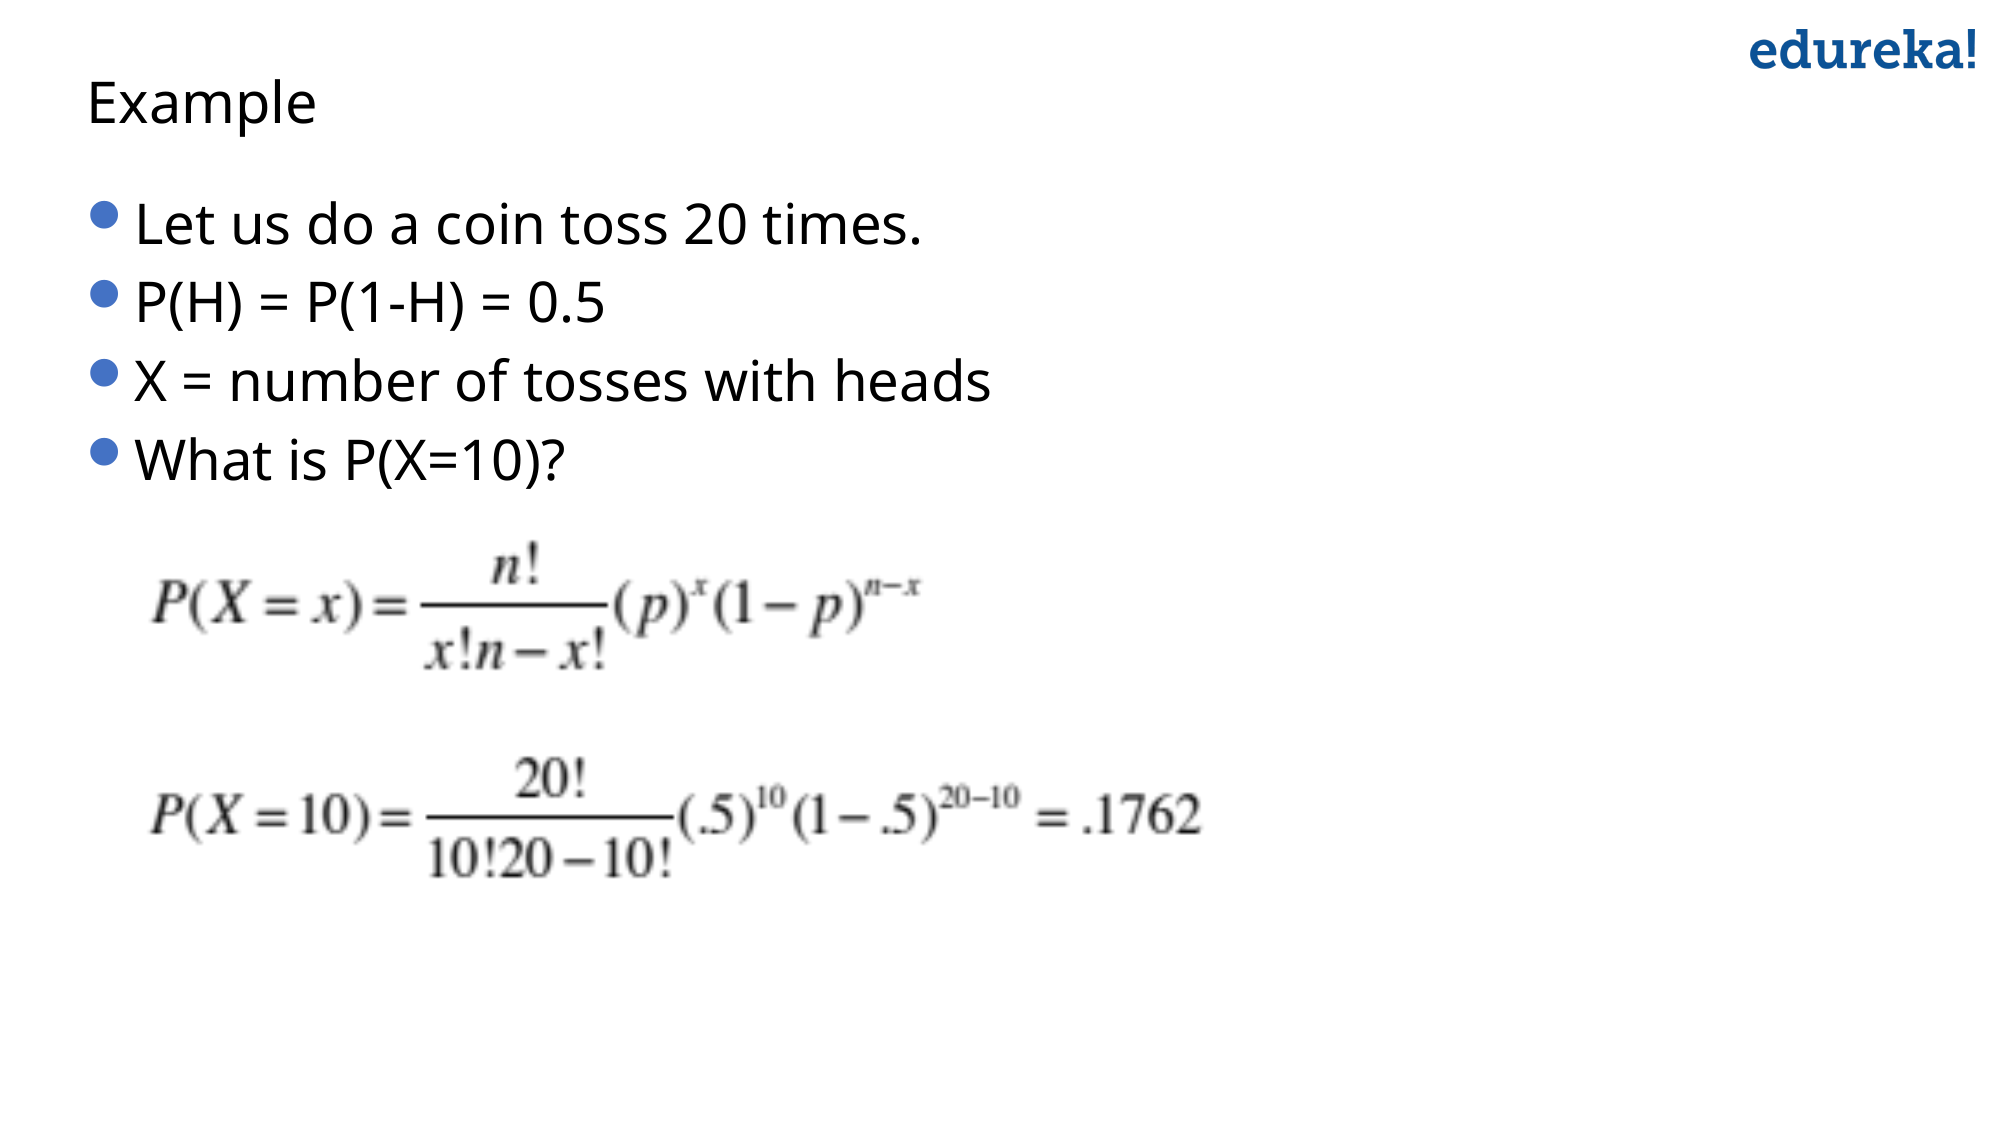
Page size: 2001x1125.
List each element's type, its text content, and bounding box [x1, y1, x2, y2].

picture [142, 744, 1208, 887]
picture [143, 527, 925, 679]
text_box Let us do a coin toss 20 times. P(H) = P(1-H) = 0.5 X = number of tosses with heads What is P(X=10)? [71, 180, 1419, 875]
text_box Example [71, 66, 1797, 144]
picture [1750, 29, 1975, 69]
